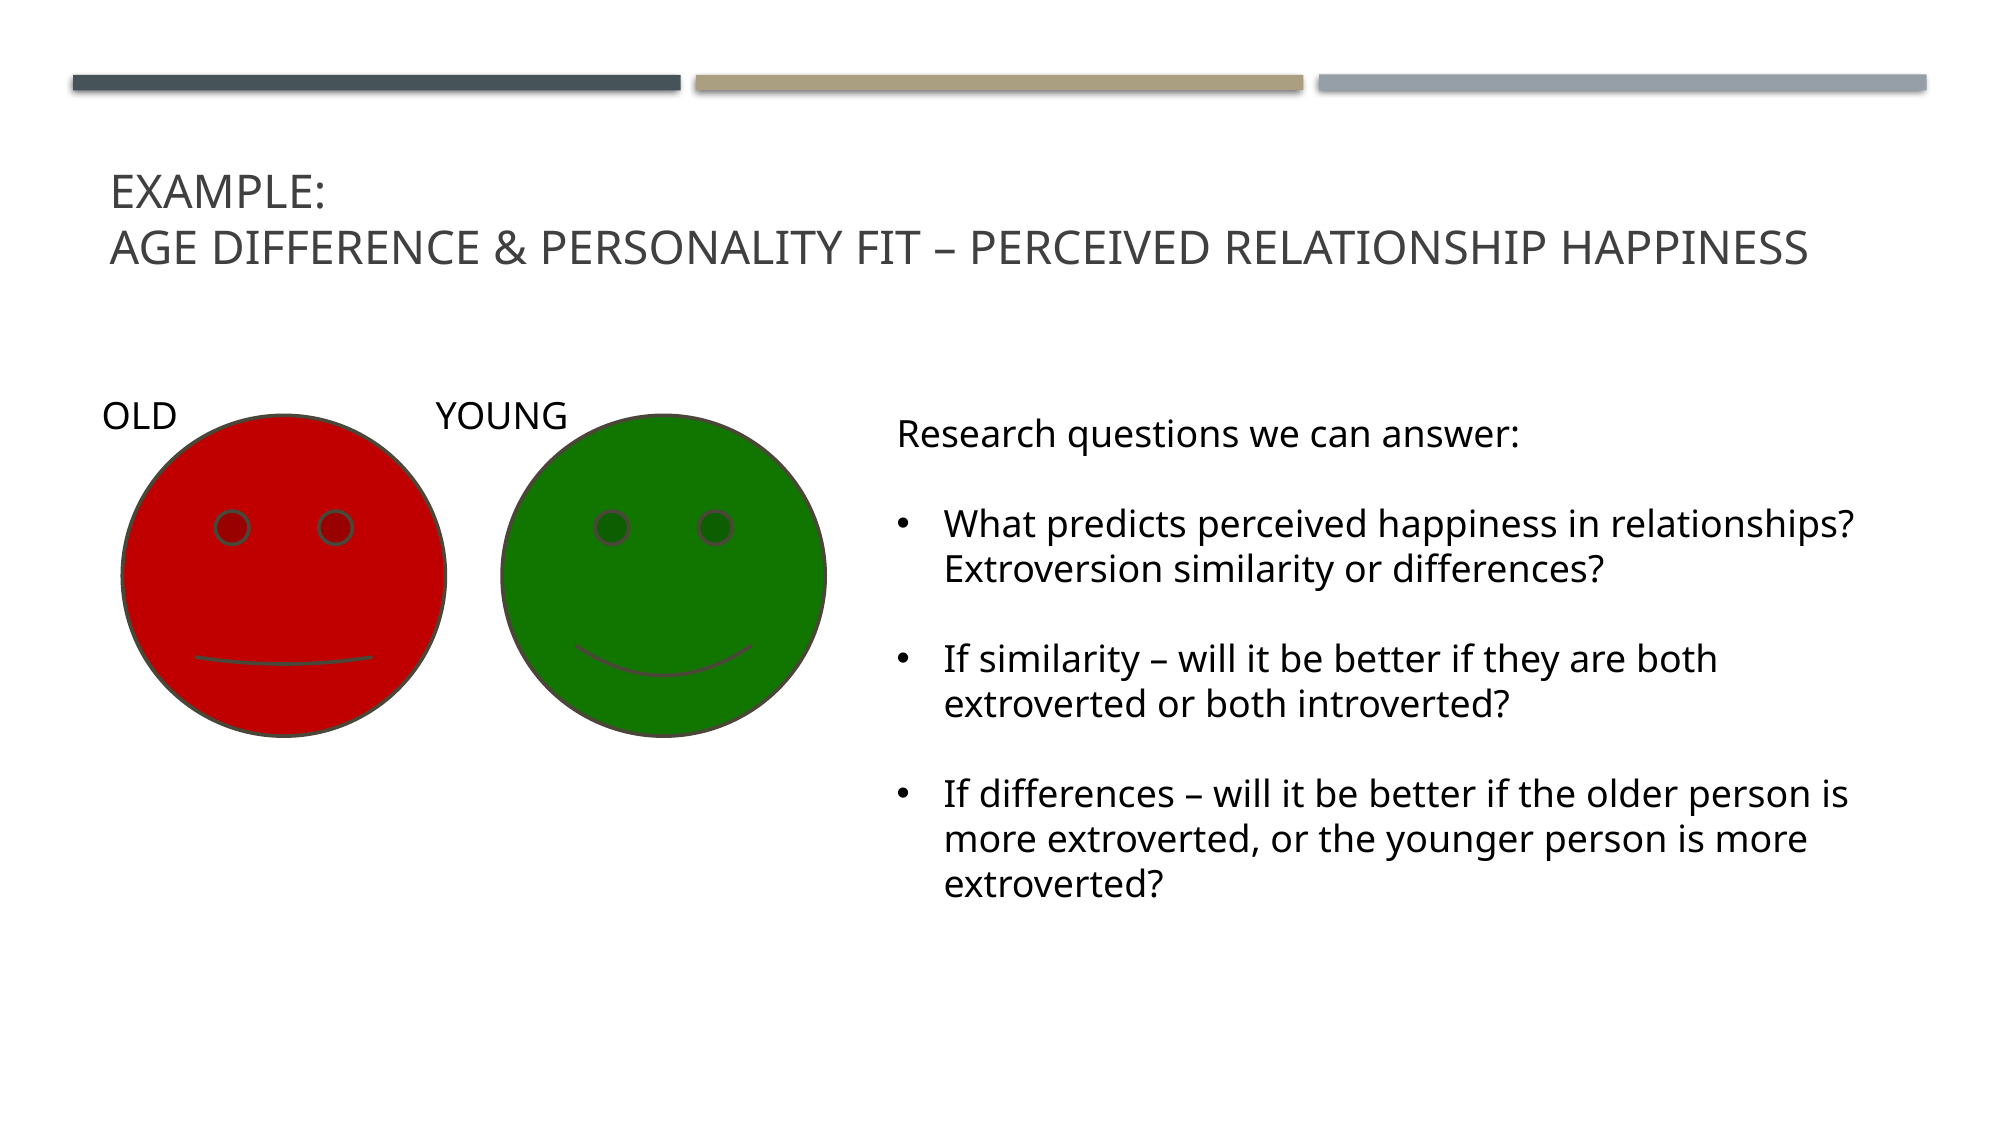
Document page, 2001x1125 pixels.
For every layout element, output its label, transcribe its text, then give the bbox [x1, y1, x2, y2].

text_box YOUNG [420, 385, 584, 445]
text_box [500, 413, 828, 738]
text_box Research questions we can answer: What predicts perceived happiness in relationships? Extroversion similarity or differences? If similarity – will it be better if they are both extroverted or both introverted? If differences – will it be better if the older person is more extroverted, or the younger person is more extroverted? [881, 402, 1910, 913]
text_box OLD [86, 385, 193, 445]
title Example: age difference & personality fit – perceived relationship happiness [94, 119, 1904, 282]
text_box [120, 413, 448, 738]
